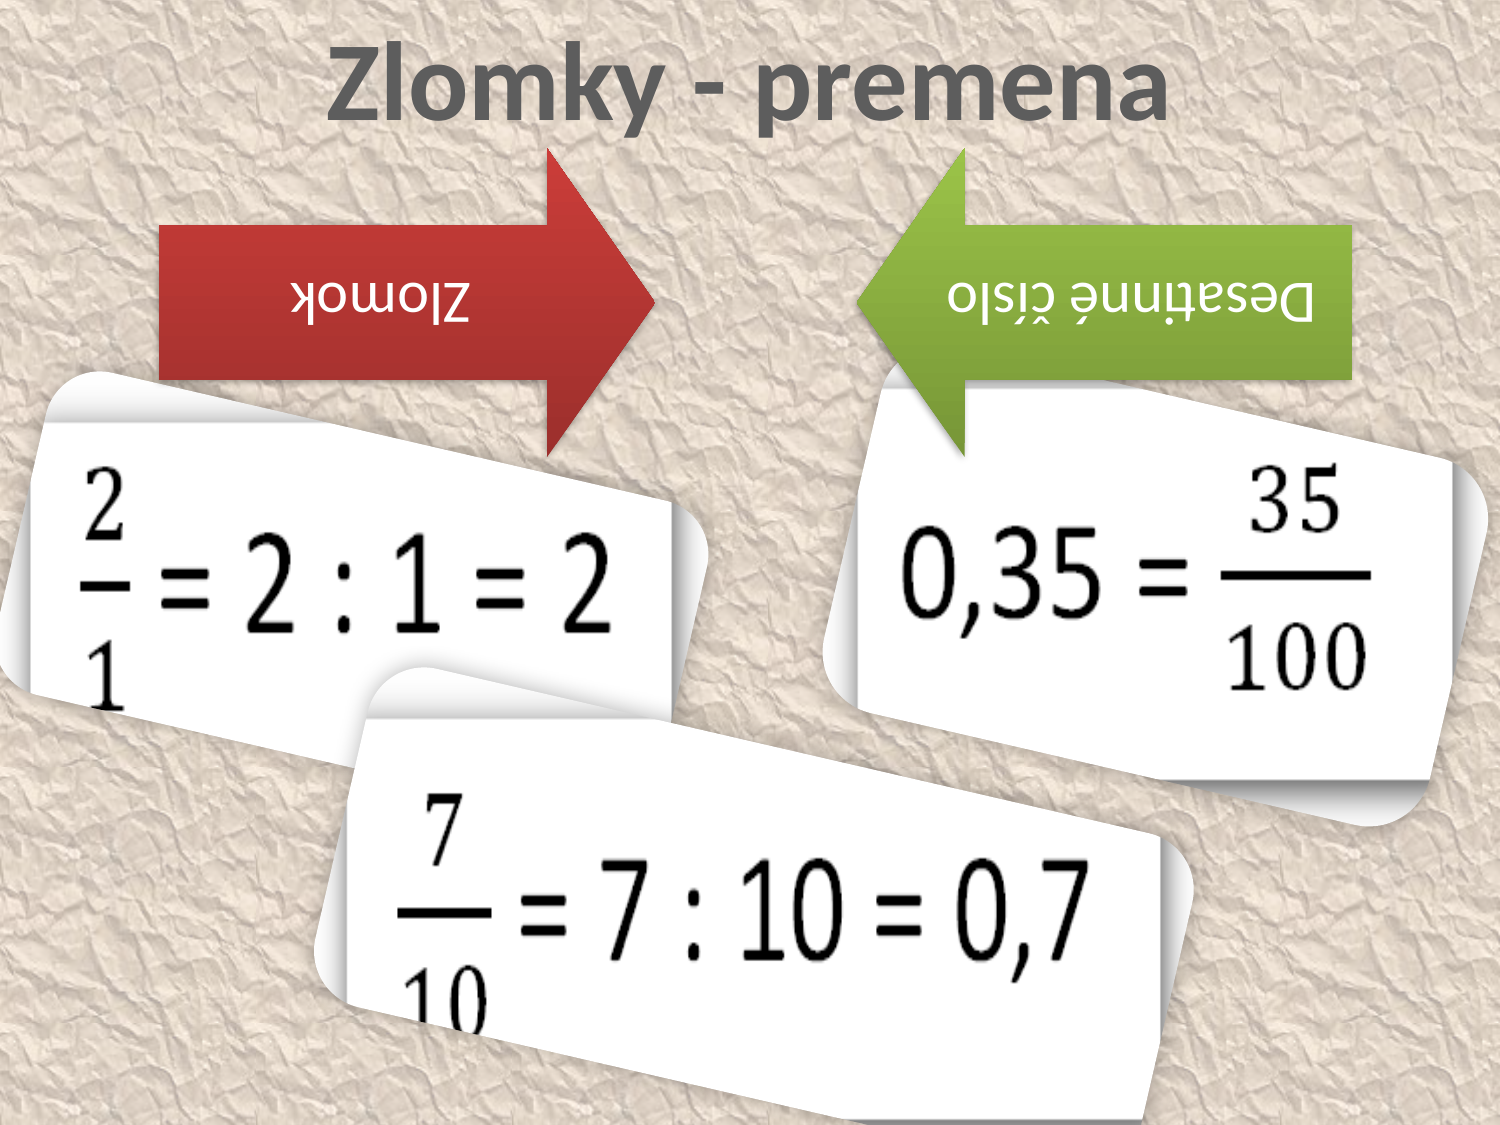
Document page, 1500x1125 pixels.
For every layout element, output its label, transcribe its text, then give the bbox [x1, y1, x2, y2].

text_box Zlomky - premena [0, 1, 1500, 150]
picture [0, 371, 1489, 1125]
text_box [159, 54, 1353, 551]
